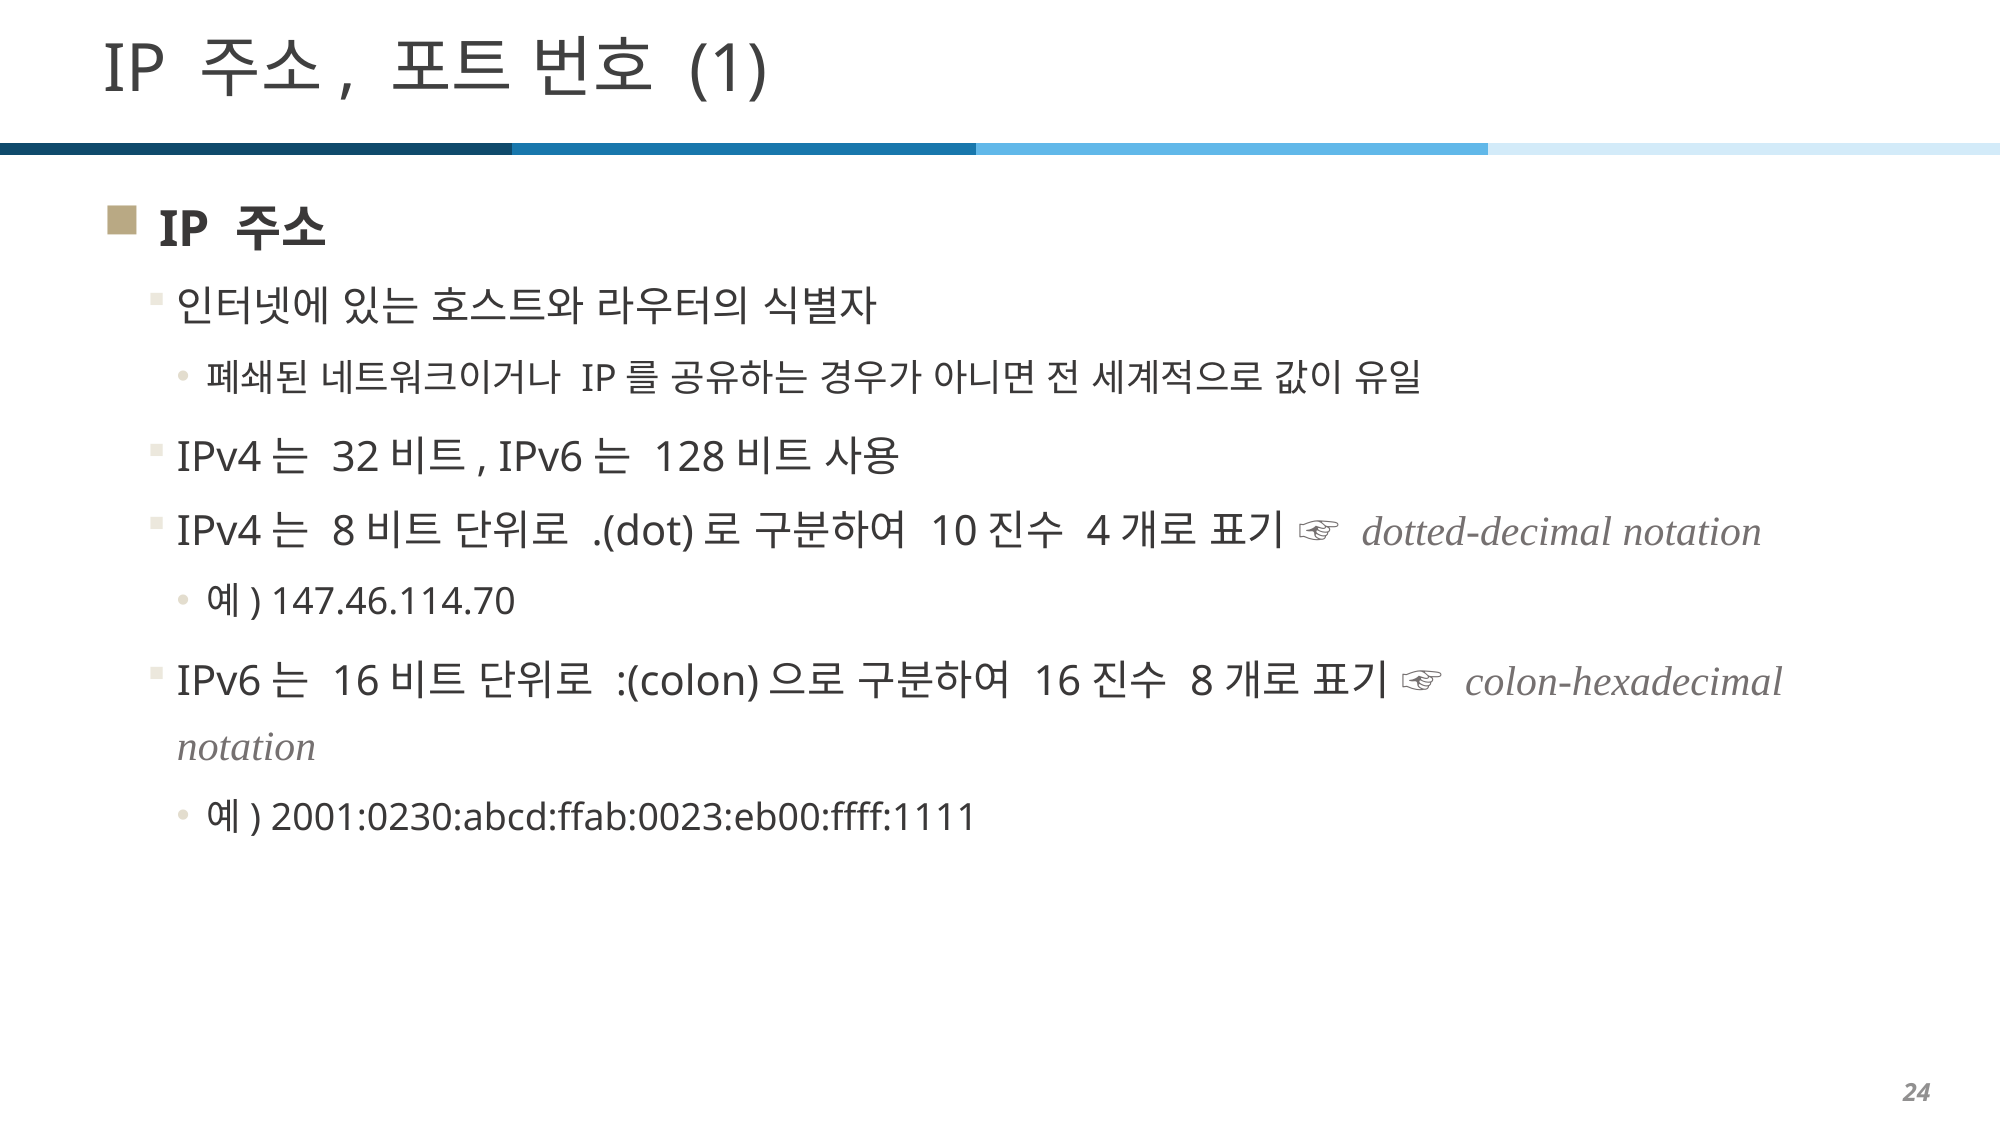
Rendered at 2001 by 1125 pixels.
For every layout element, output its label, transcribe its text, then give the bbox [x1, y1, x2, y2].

title IP 주소, 포트 번호 (1) [88, 19, 1920, 121]
list IP 주소 인터넷에 있는 호스트와 라우터의 식별자 폐쇄된 네트워크이거나 IP를 공유하는 경우가 아니면 전 세계적으로 값이 유일 IPv4는 32비트, IPv6는 128비트 사용 IPv4는 8비트 단위로 .(dot)로 구분하여 10진수 4개로 표기 ☞ dotted-decimal notation 예) 147.46.114.70 IPv6는 16비트 단위로 :(colon)으로 구분하여 16진수 8개로 표기 ☞ colon-hexadecimal notation 예) 2001:0230:abcd:ffab:0023:eb00:ffff:1111 [88, 176, 1920, 1083]
